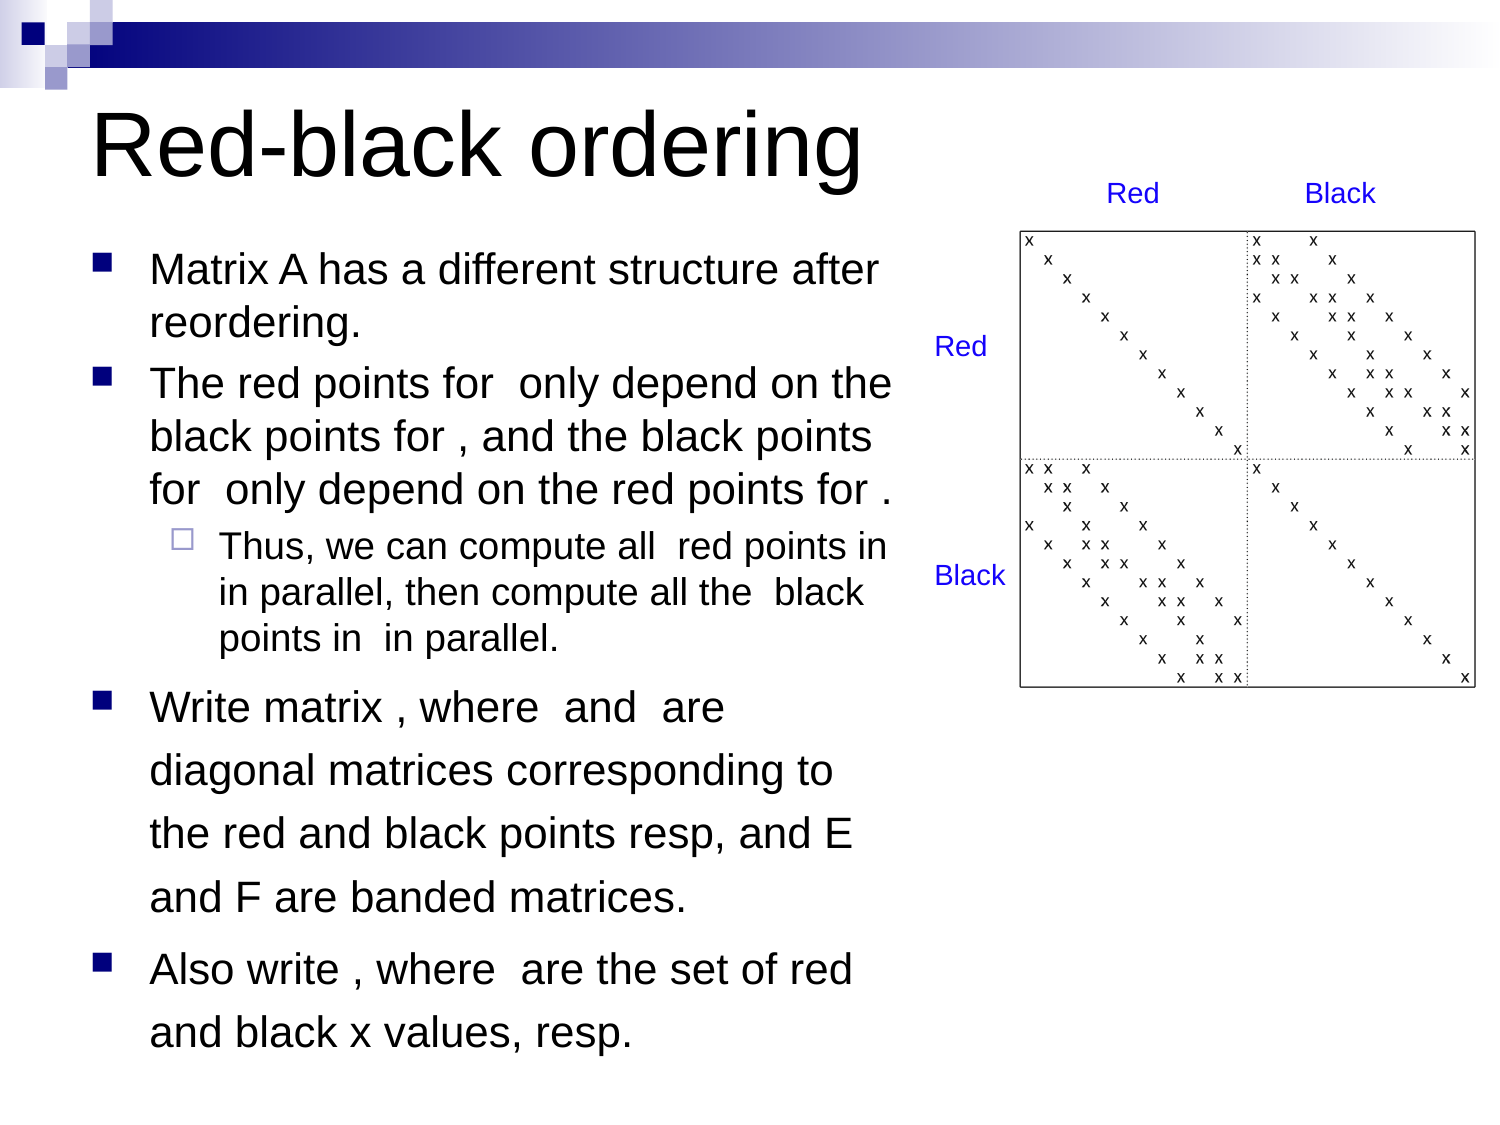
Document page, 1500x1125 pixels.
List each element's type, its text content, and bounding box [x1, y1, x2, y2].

title Red-black ordering [75, 75, 1425, 205]
text_box Red [1091, 166, 1222, 217]
text_box Black [1289, 166, 1420, 217]
text_box Black [919, 549, 1005, 599]
picture [1010, 222, 1485, 697]
text_box Red [919, 319, 1005, 370]
